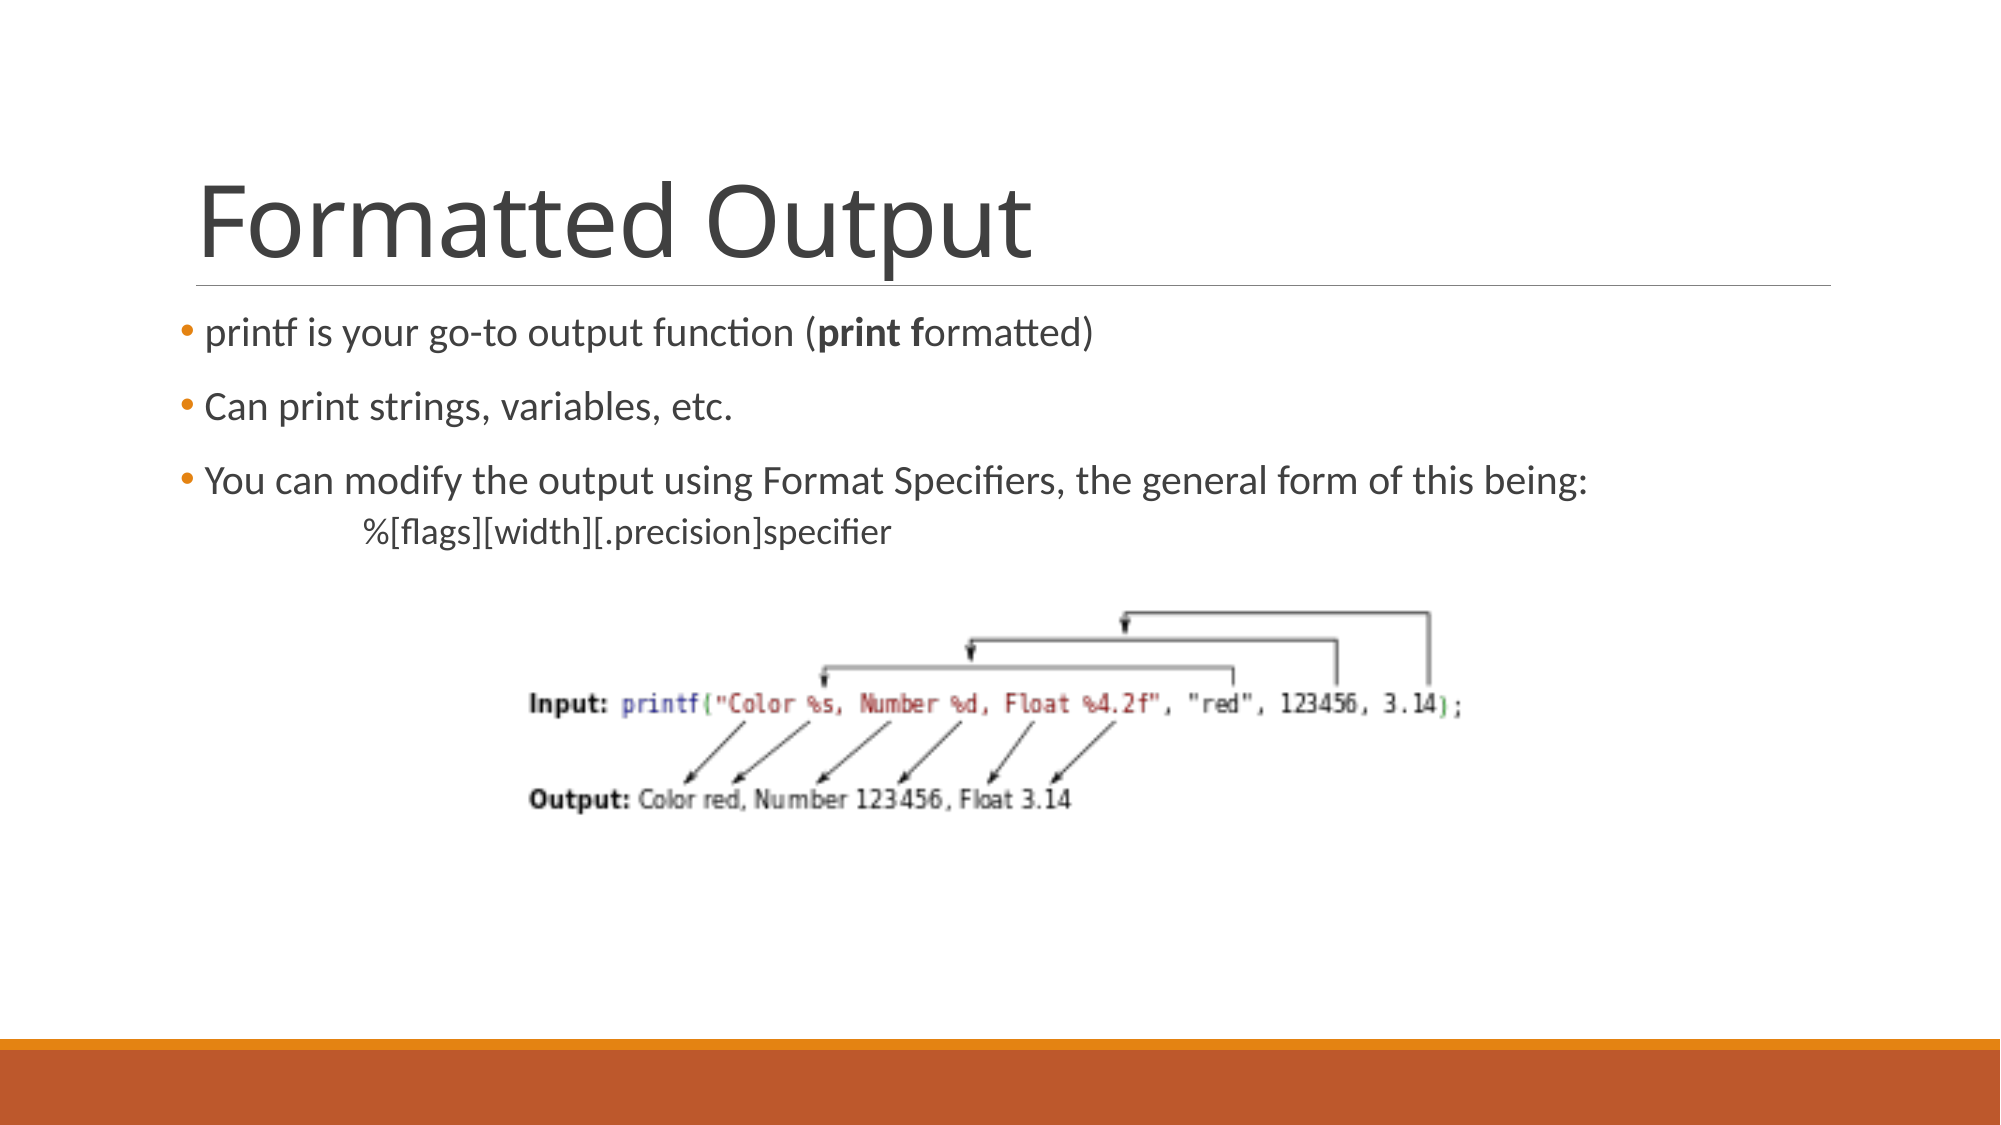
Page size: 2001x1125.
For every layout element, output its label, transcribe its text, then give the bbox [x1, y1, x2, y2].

title Formatted Output [180, 47, 1830, 285]
list printf is your go-to output function (print formatted) Can print strings, variables, etc. You can modify the output using Format Specifiers, the general form of this being: %[flags][width][.precision]specifier [180, 302, 1830, 963]
picture [513, 597, 1497, 833]
